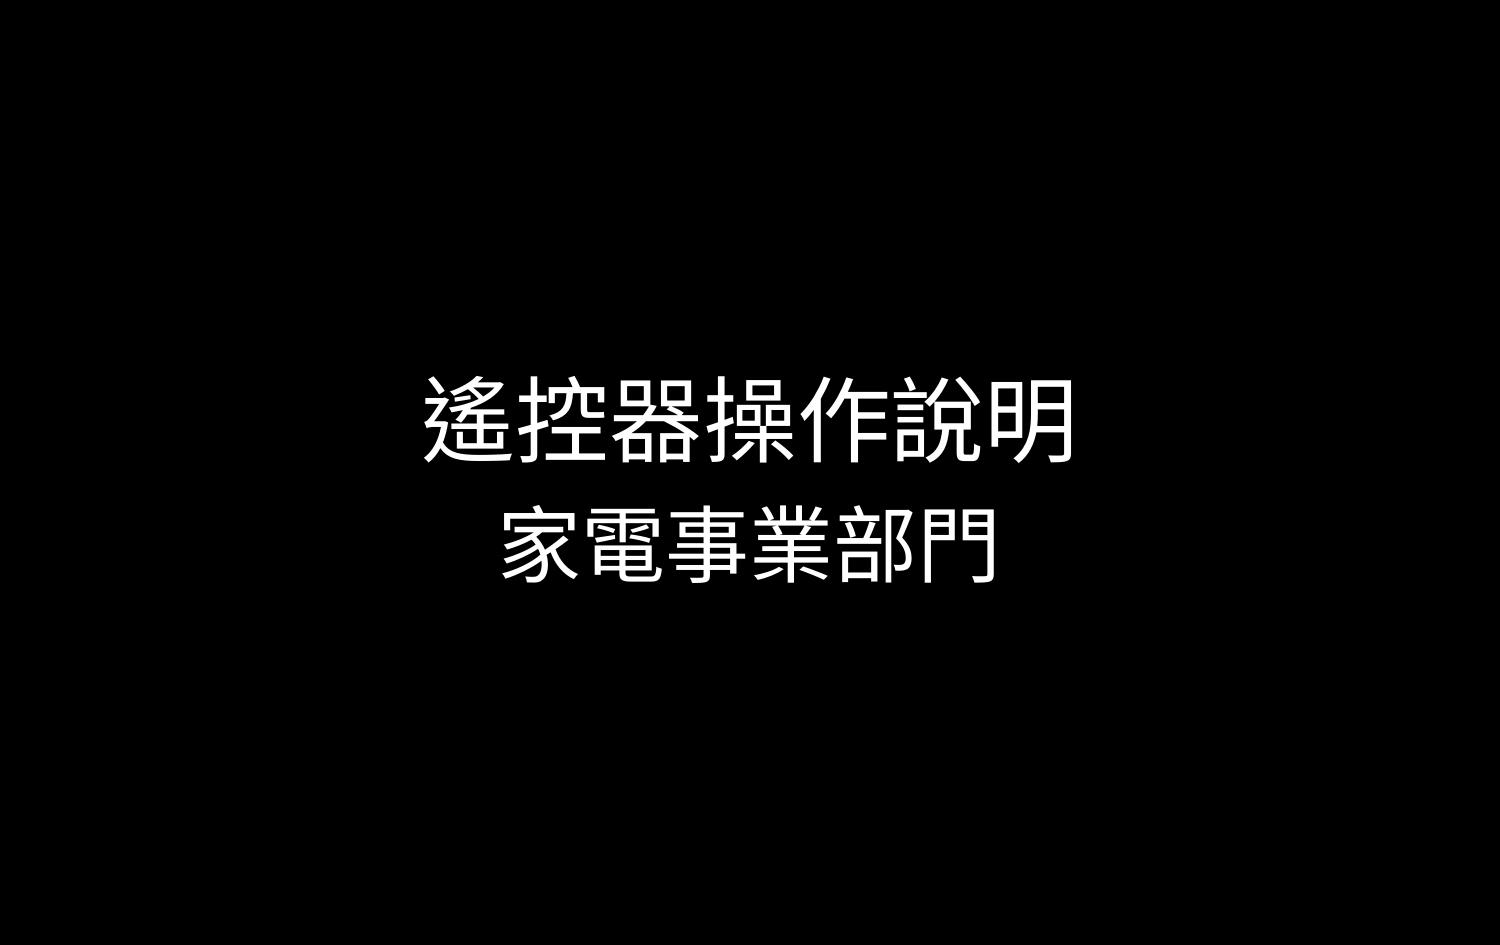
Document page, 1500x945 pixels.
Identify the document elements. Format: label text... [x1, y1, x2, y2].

title 遙控器操作說明 [187, 154, 1313, 484]
subtitle 家電事業部門 [187, 496, 1313, 725]
